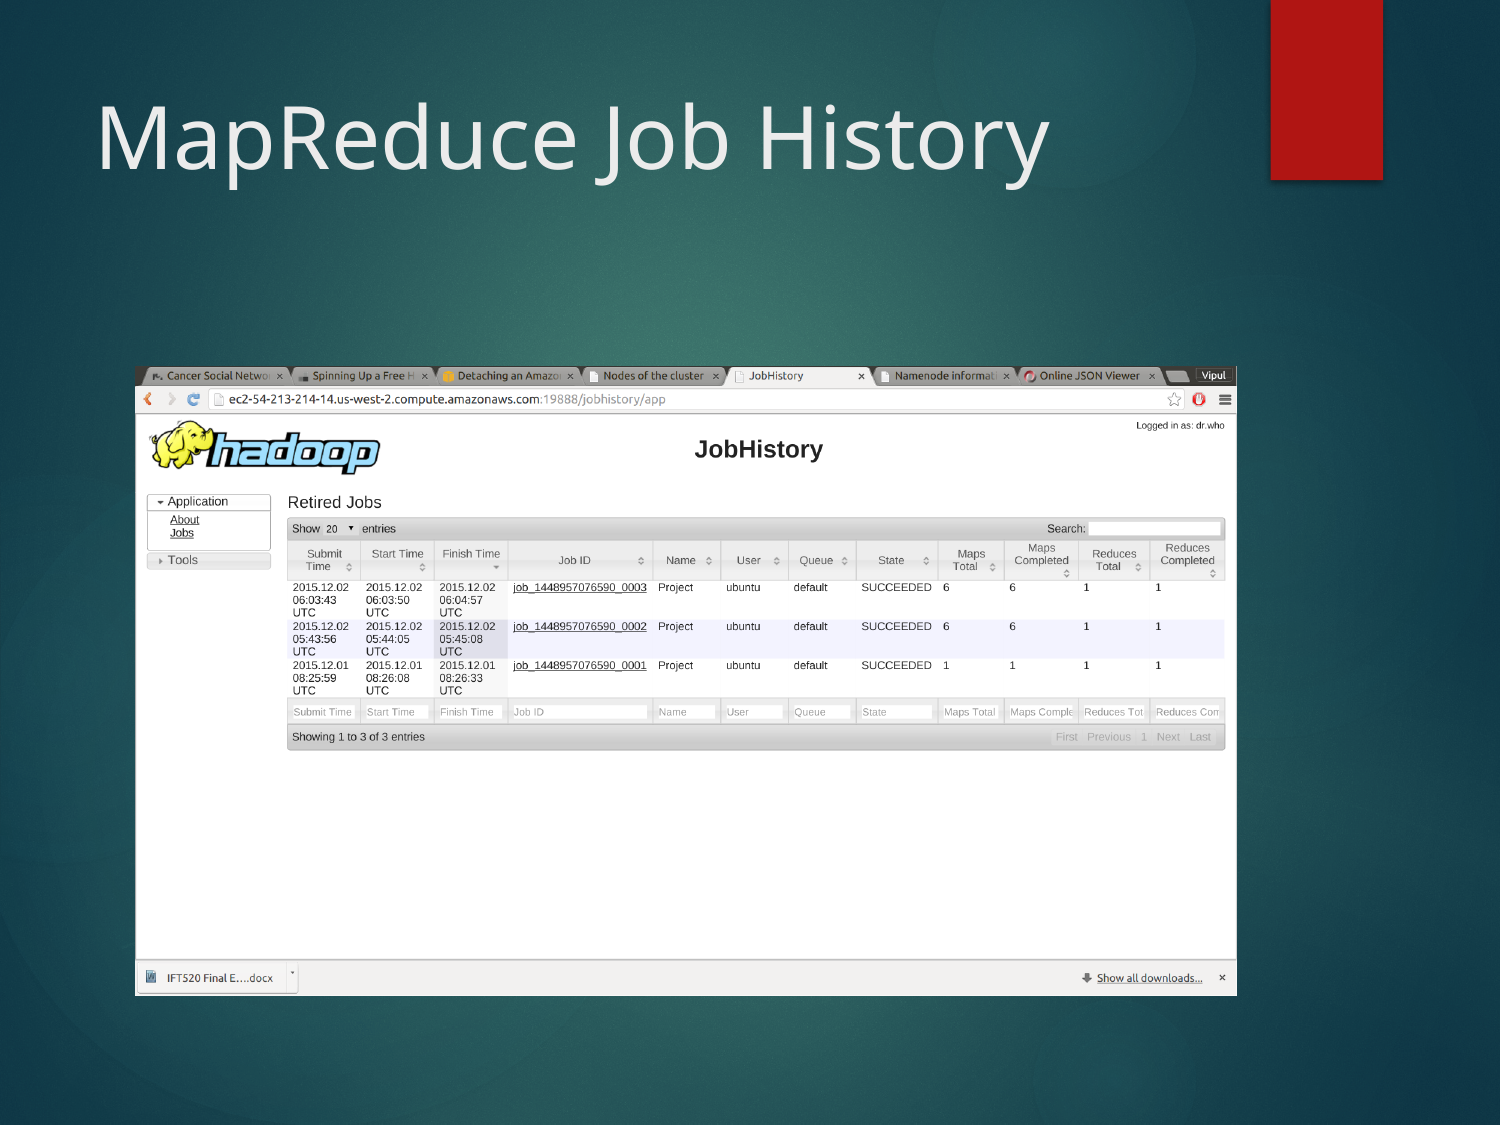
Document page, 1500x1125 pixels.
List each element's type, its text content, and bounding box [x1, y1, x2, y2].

title MapReduce Job History [79, 74, 1237, 304]
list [135, 366, 1237, 996]
